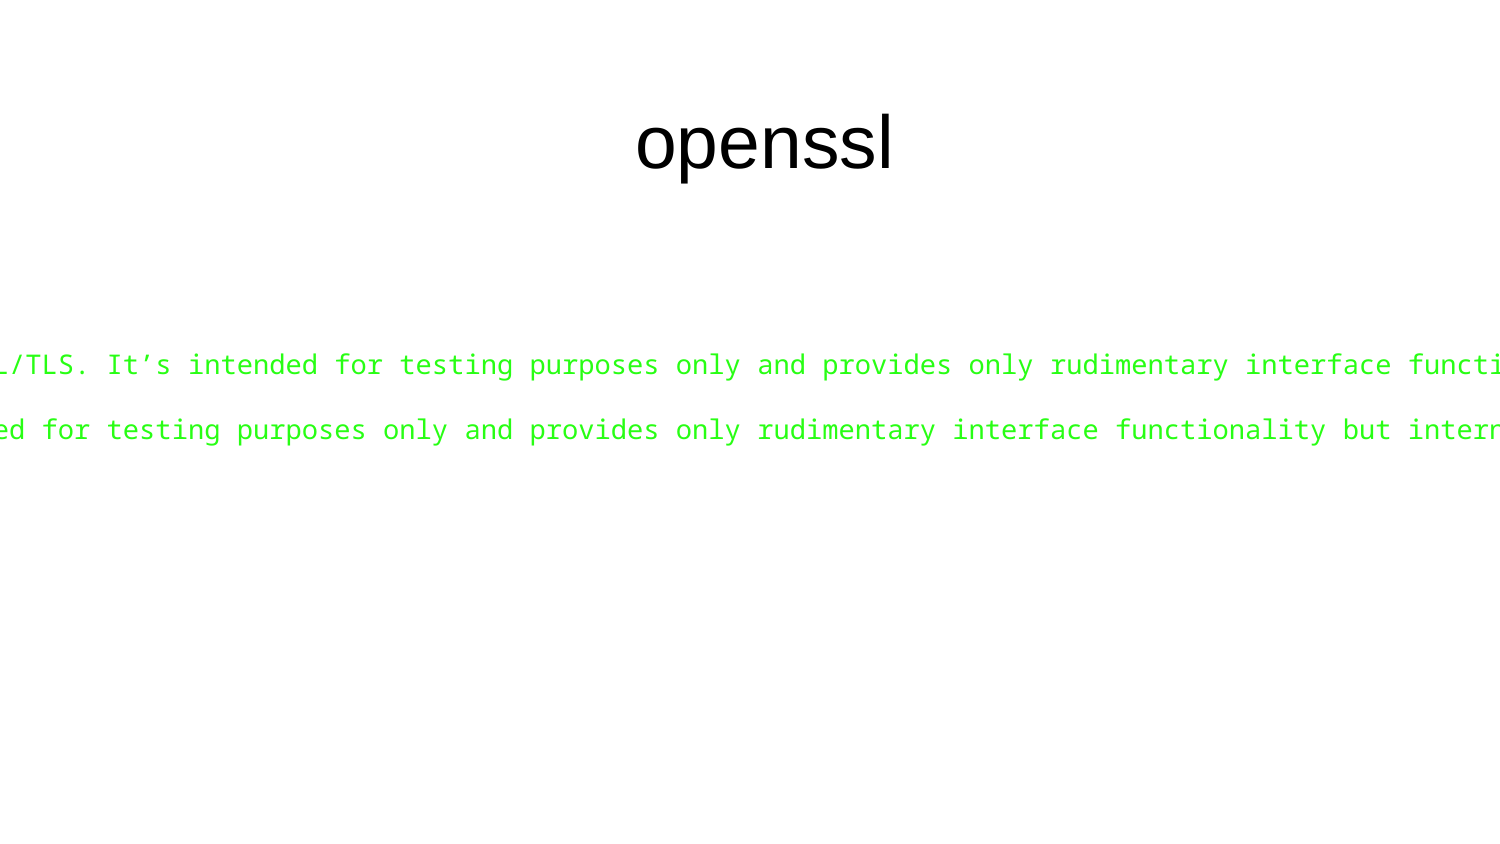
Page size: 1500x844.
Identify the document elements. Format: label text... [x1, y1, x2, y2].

text_box rsa RSA key management. rsautl RSA utility for signing, verification, encryption, and decryption. Superseded by pkeyutl s_client This implements a generic SSL/TLS client which can establish a transparent connection to a remote server speaking SSL/TLS. It’s intended for testing purposes only and provides only rudimentary interface functionality but internally uses mostly all functionality of the OpenSSL ssl library. s_server This implements a generic SSL/TLS server which accepts connections from remote clients speaking SSL/TLS. It's intended for testing purposes only and provides only rudimentary interface functionality but internally uses mostly all functionality of the OpenSSL ssl library. It provides both an own command line oriented protocol for testing SSL functions and a simple HTTP response facility to emulate an SSL/TLS-aware webserver. [0, 210, 1500, 485]
title openssl [65, 68, 1464, 209]
